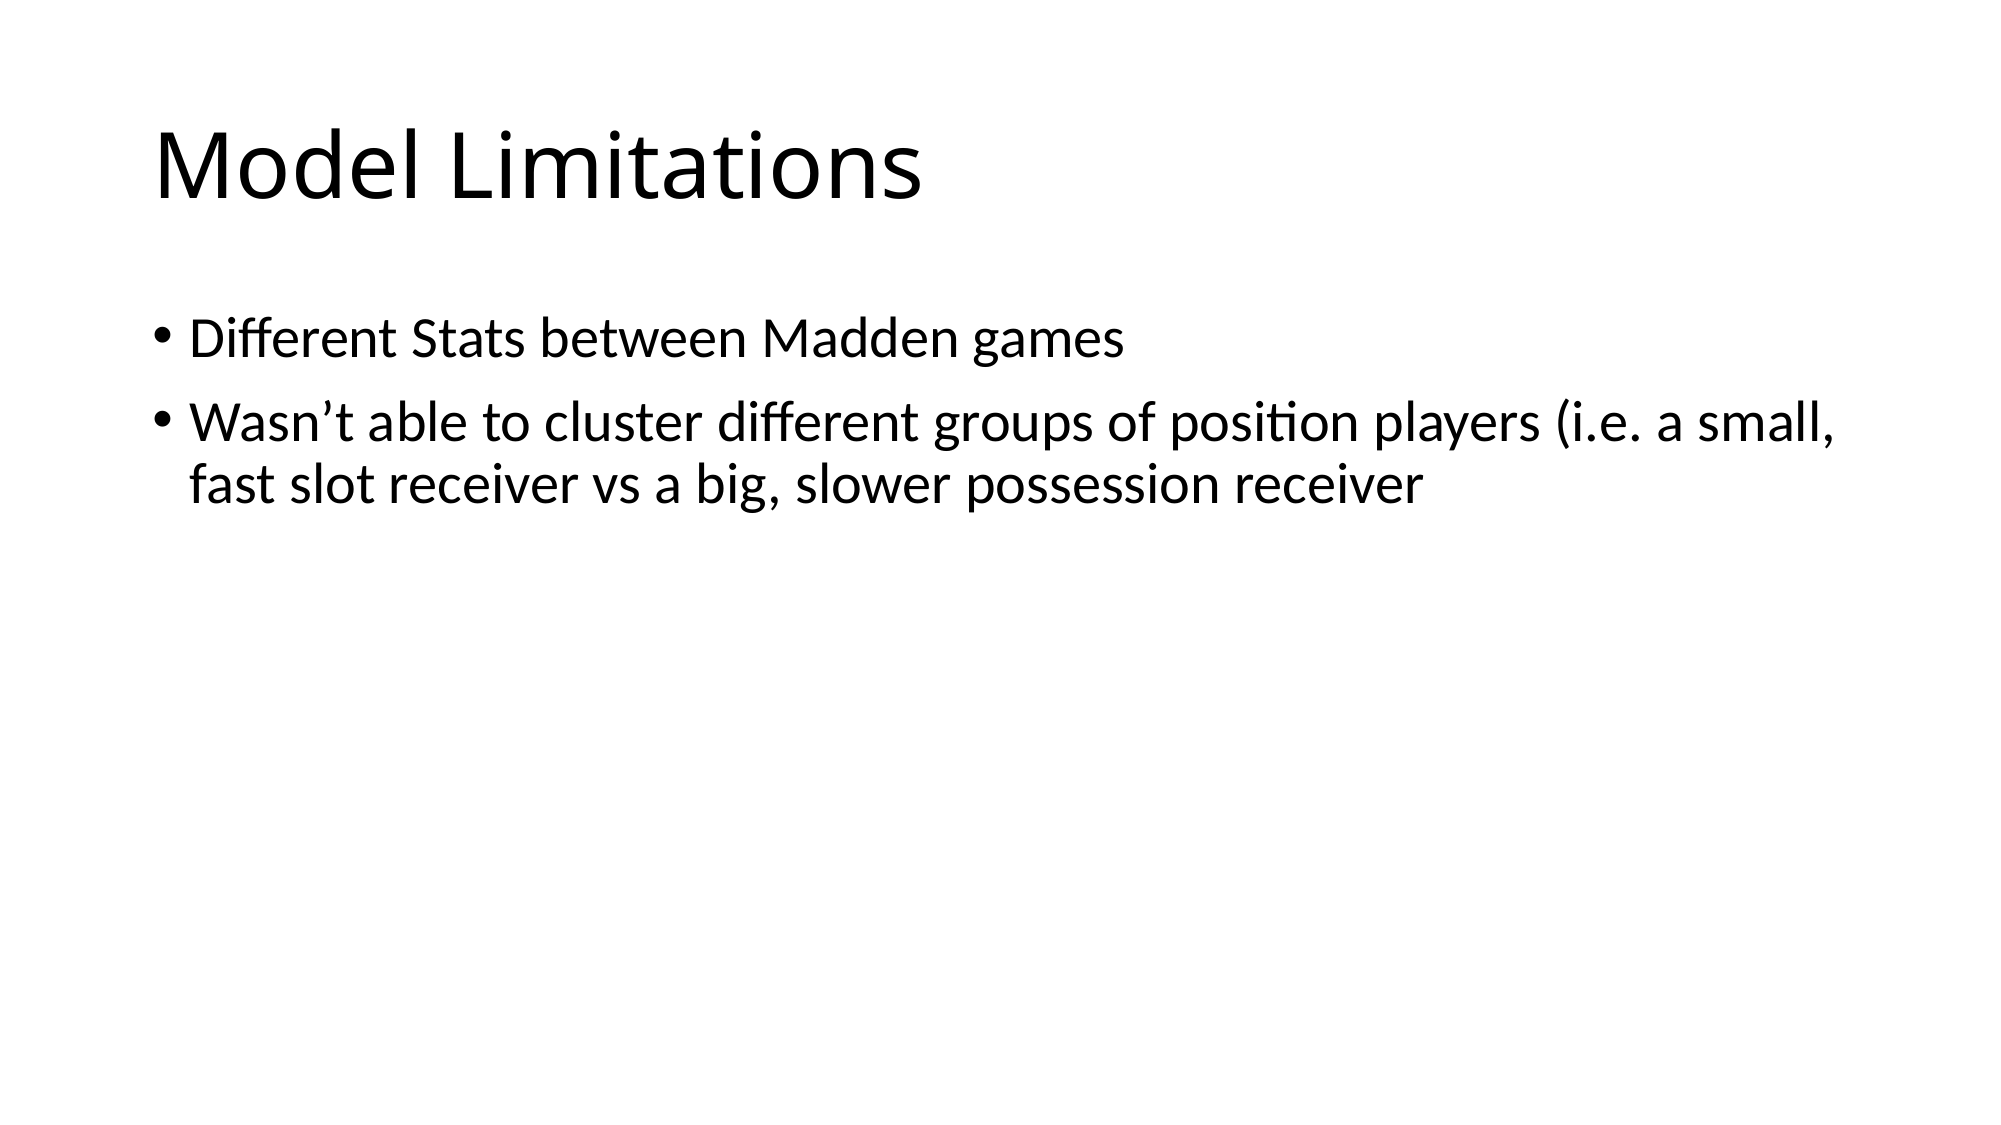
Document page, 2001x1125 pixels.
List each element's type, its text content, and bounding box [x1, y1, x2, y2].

title Model Limitations [137, 59, 1863, 278]
list Different Stats between Madden games Wasn’t able to cluster different groups of position players (i.e. a small, fast slot receiver vs a big, slower possession receiver [137, 299, 1863, 1014]
